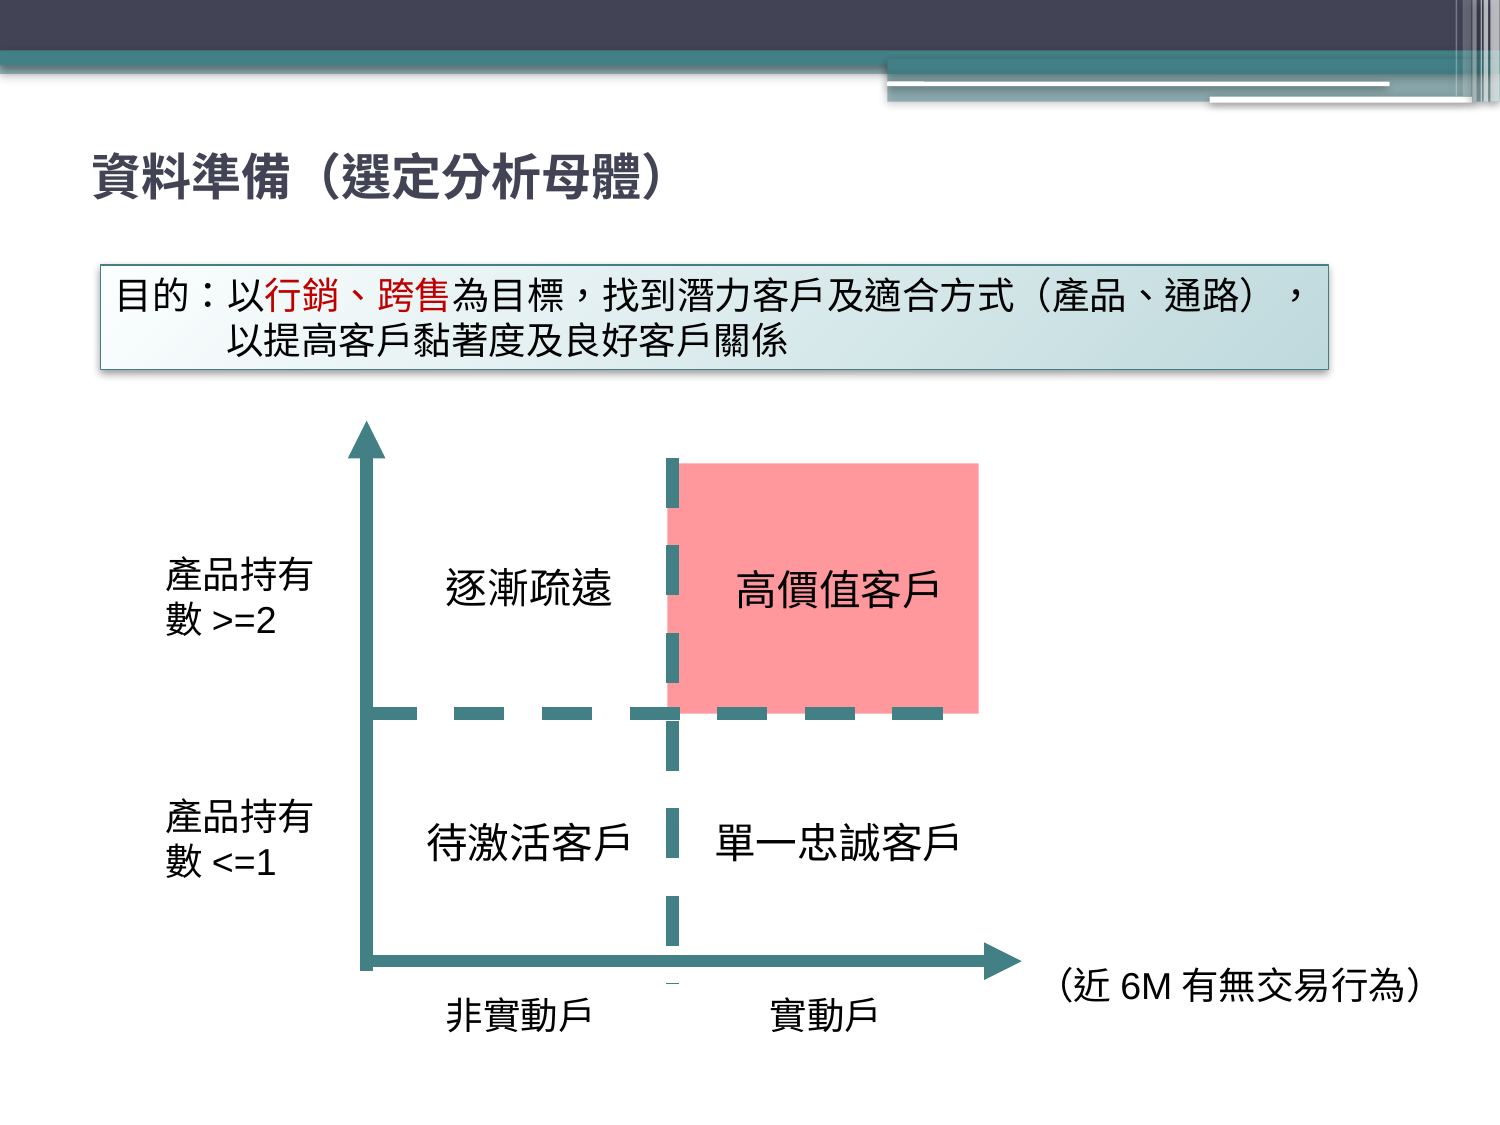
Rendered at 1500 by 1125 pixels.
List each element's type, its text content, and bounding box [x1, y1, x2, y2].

text_box （近6M有無交易行為） [1028, 954, 1500, 1015]
title 資料準備（選定分析母體） [76, 123, 1427, 228]
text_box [150, 420, 1022, 1046]
text_box 目的：以行銷、跨售為目標，找到潛力客戶及適合方式（產品、通路）， 以提高客戶黏著度及良好客戶關係 [100, 264, 1329, 370]
